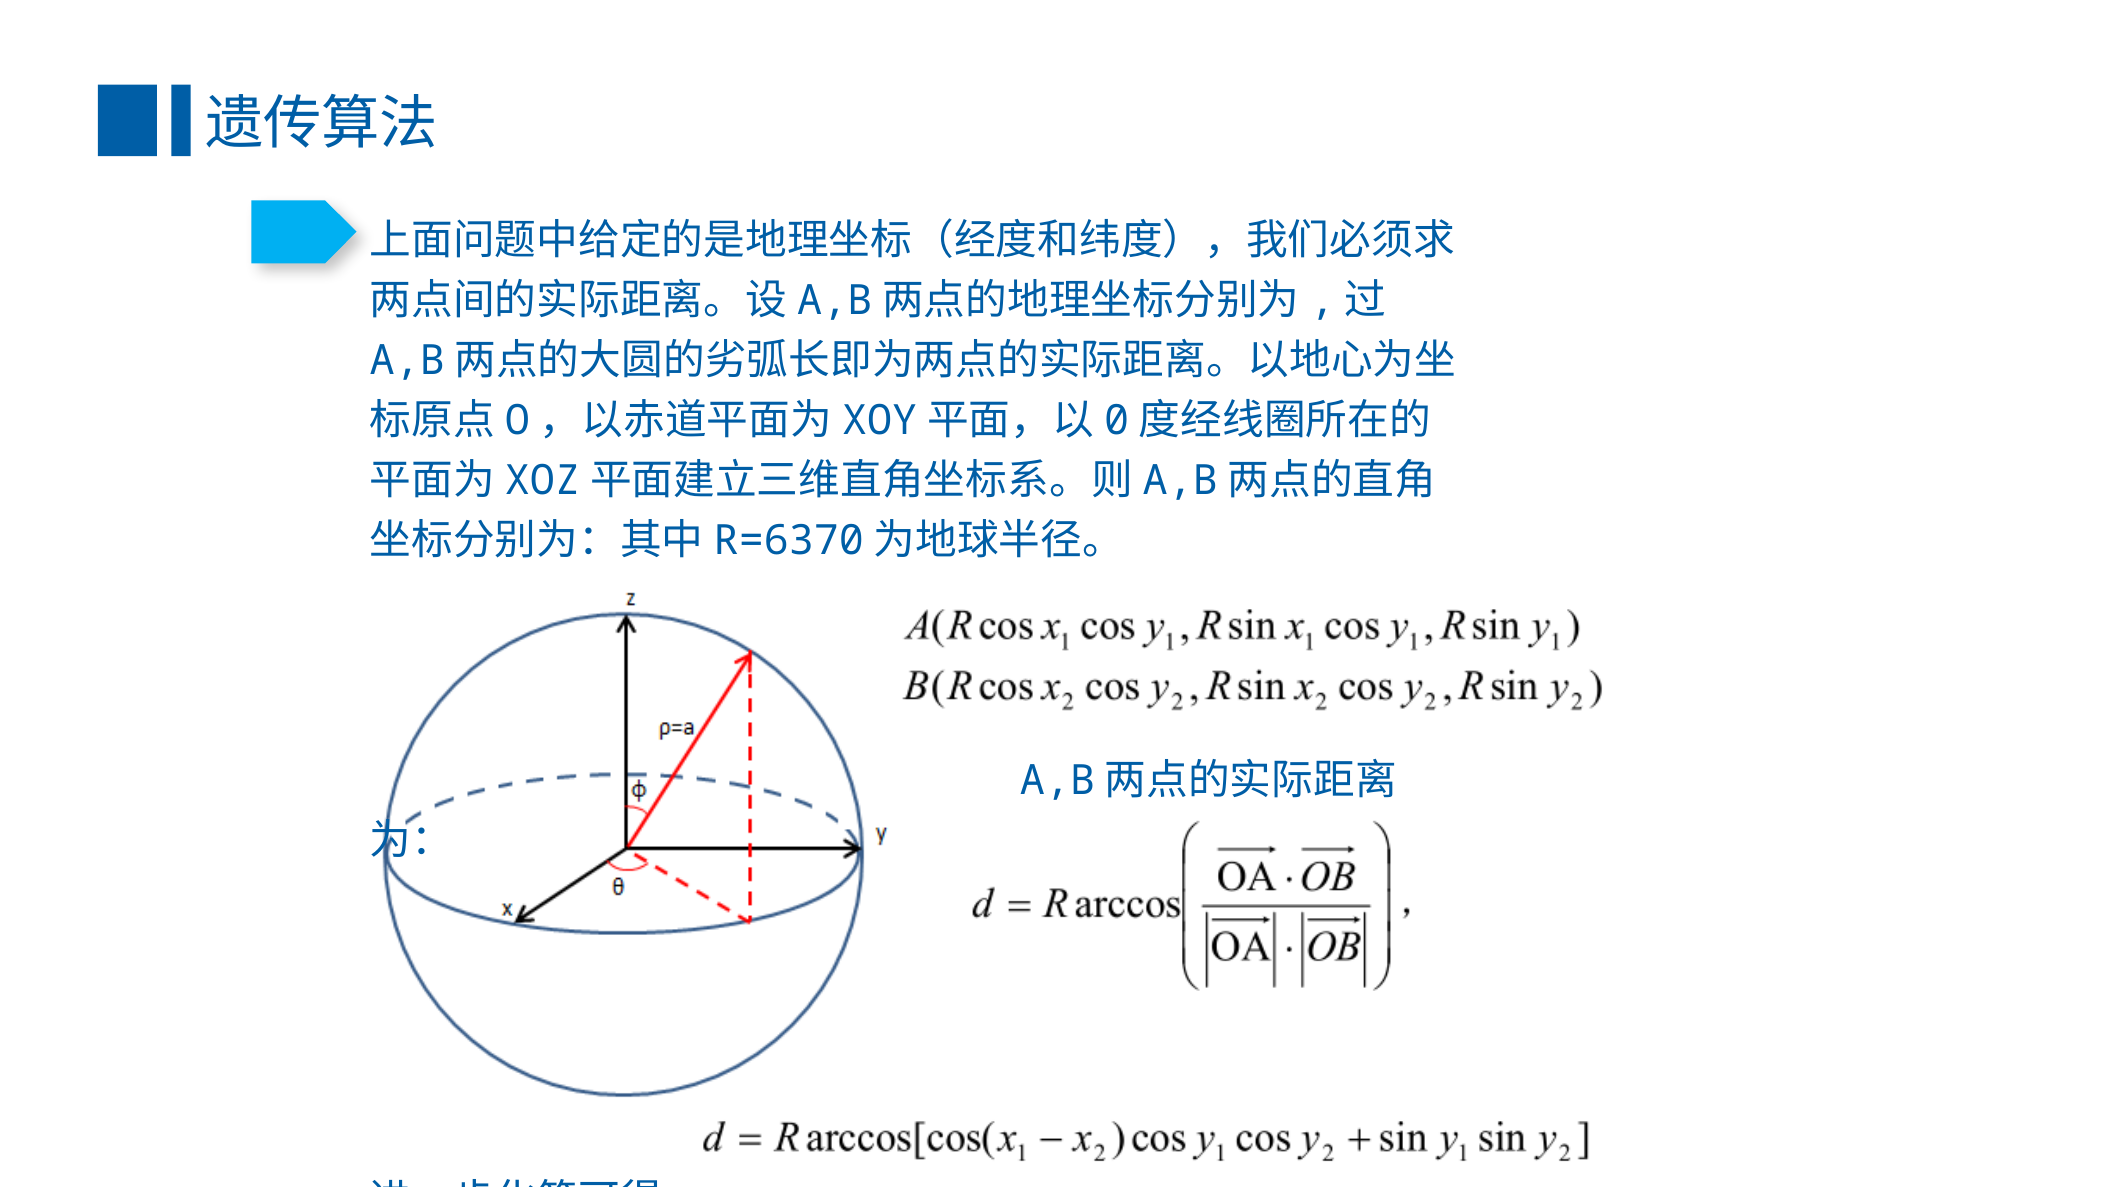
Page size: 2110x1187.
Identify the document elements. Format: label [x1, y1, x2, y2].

picture [948, 815, 1436, 1024]
text_box [97, 77, 986, 164]
picture [380, 590, 1638, 1169]
text_box [354, 221, 1681, 291]
text_box [250, 199, 358, 265]
